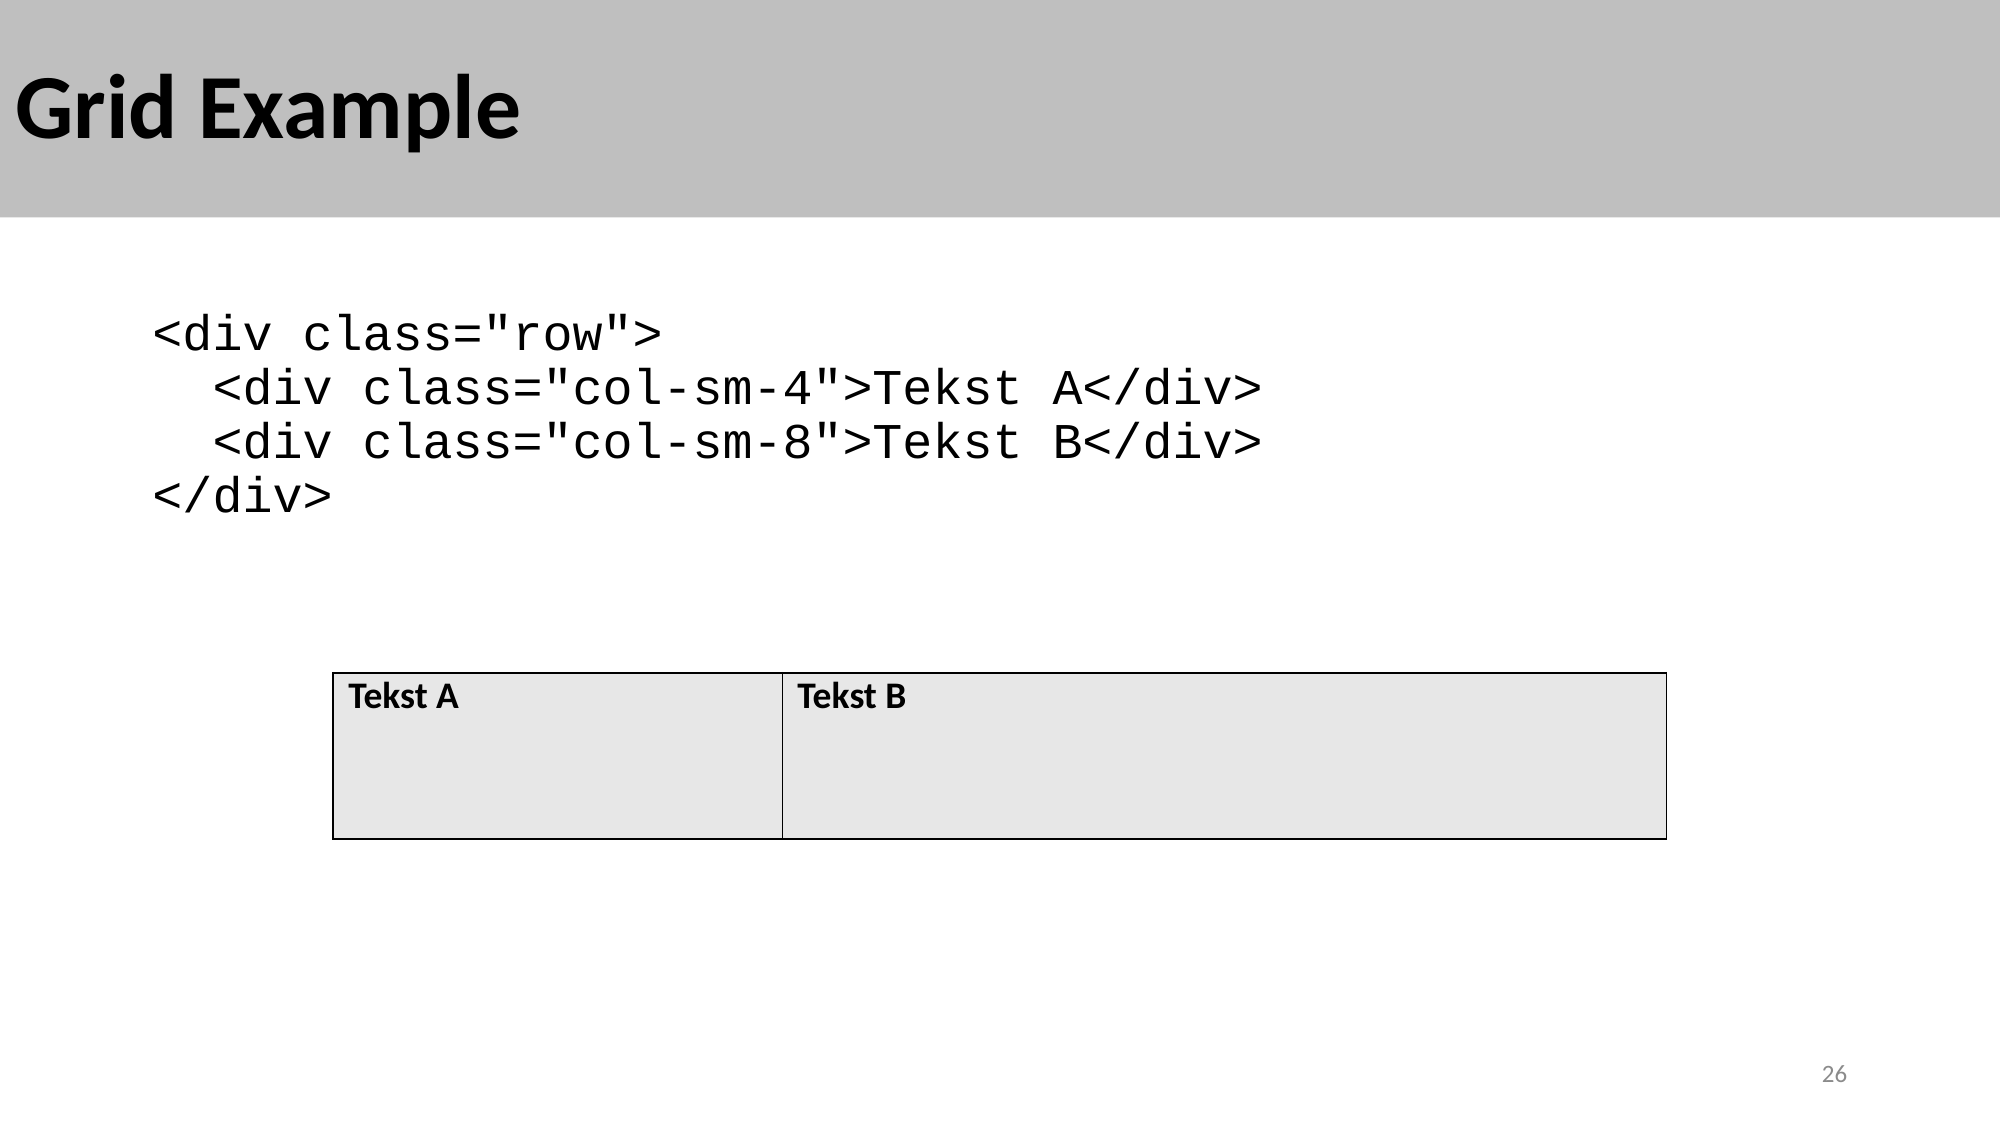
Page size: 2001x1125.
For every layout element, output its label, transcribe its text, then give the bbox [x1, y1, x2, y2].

table_header Tekst A [334, 674, 782, 838]
list <div class="row"> <div class="col-sm-4">Tekst A</div> <div class="col-sm-8">Tekst B</div> </div> [137, 299, 1863, 1014]
title Grid Example [0, 0, 2000, 218]
slide_number 26 [1412, 1042, 1863, 1103]
table_header Tekst B [783, 674, 1666, 838]
